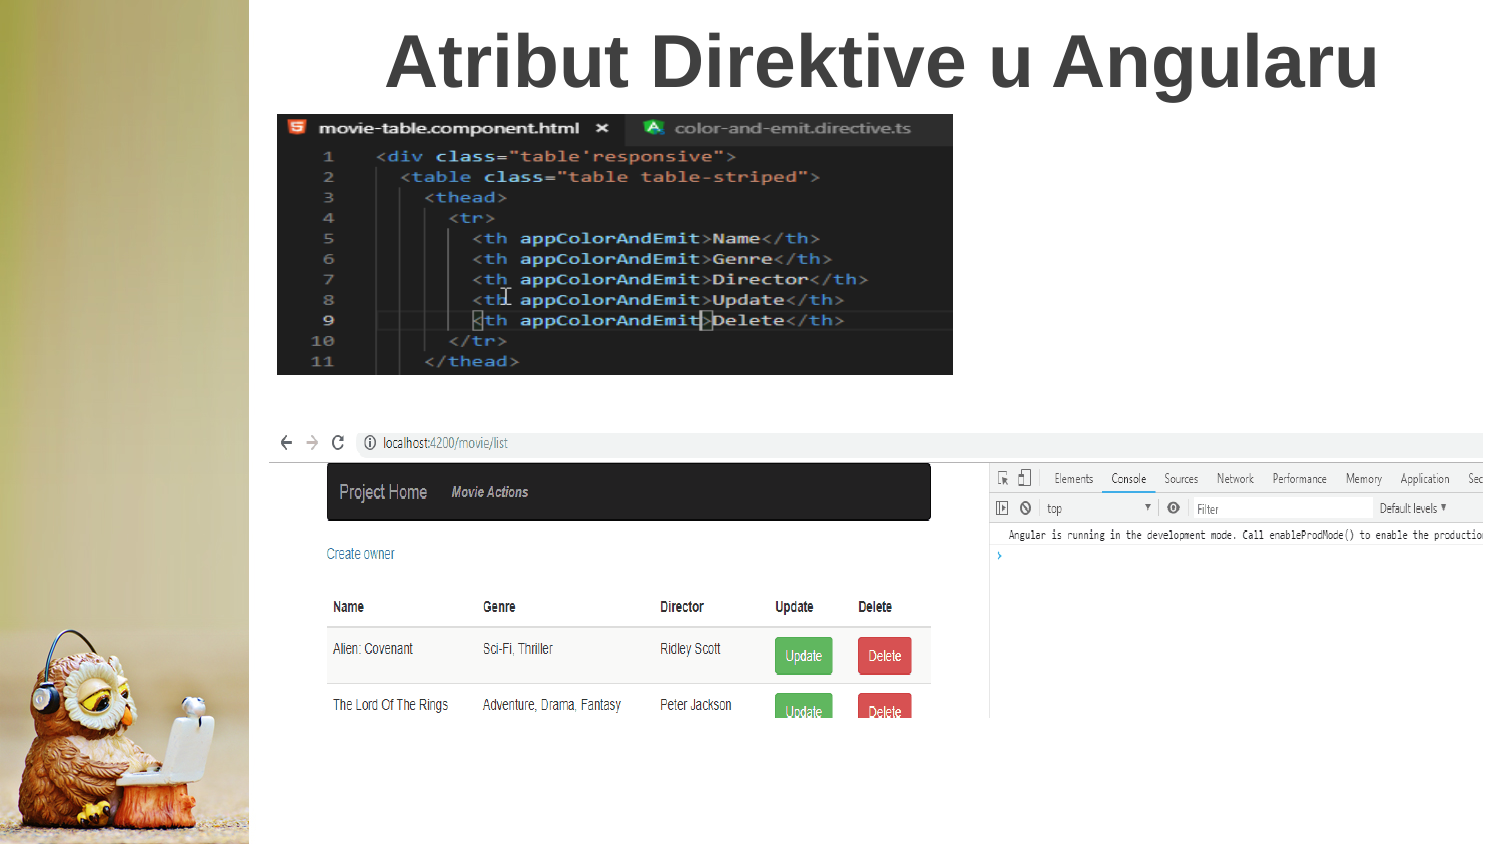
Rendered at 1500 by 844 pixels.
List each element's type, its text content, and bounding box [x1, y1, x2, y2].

title Atribut Direktive u Angularu [265, 0, 1500, 115]
picture [0, 0, 1500, 844]
